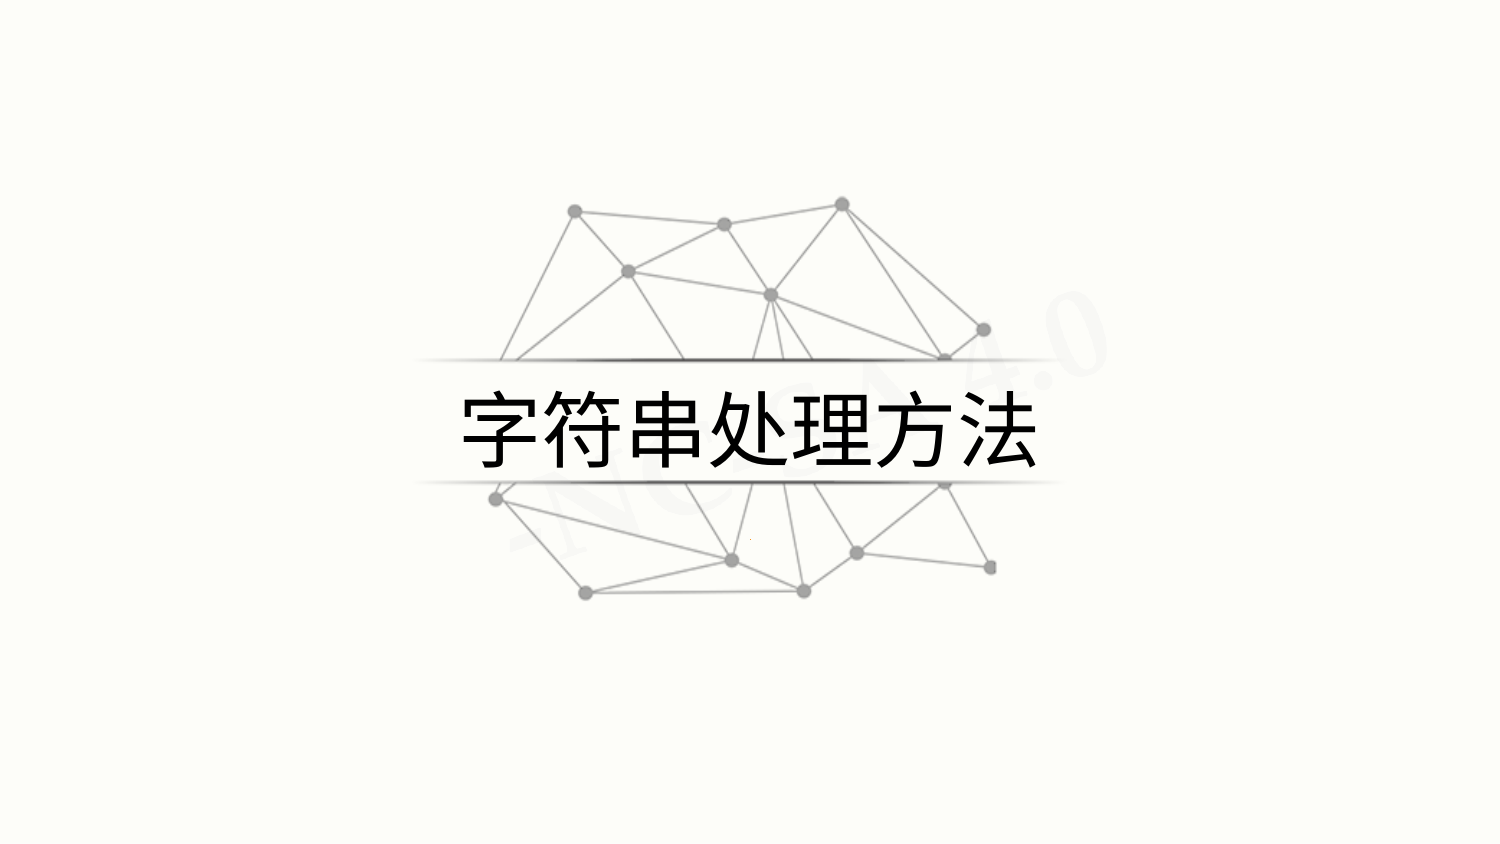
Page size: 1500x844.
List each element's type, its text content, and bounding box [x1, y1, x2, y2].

text_box [312, 173, 1128, 663]
title 字符串处理方法 [456, 377, 1044, 519]
